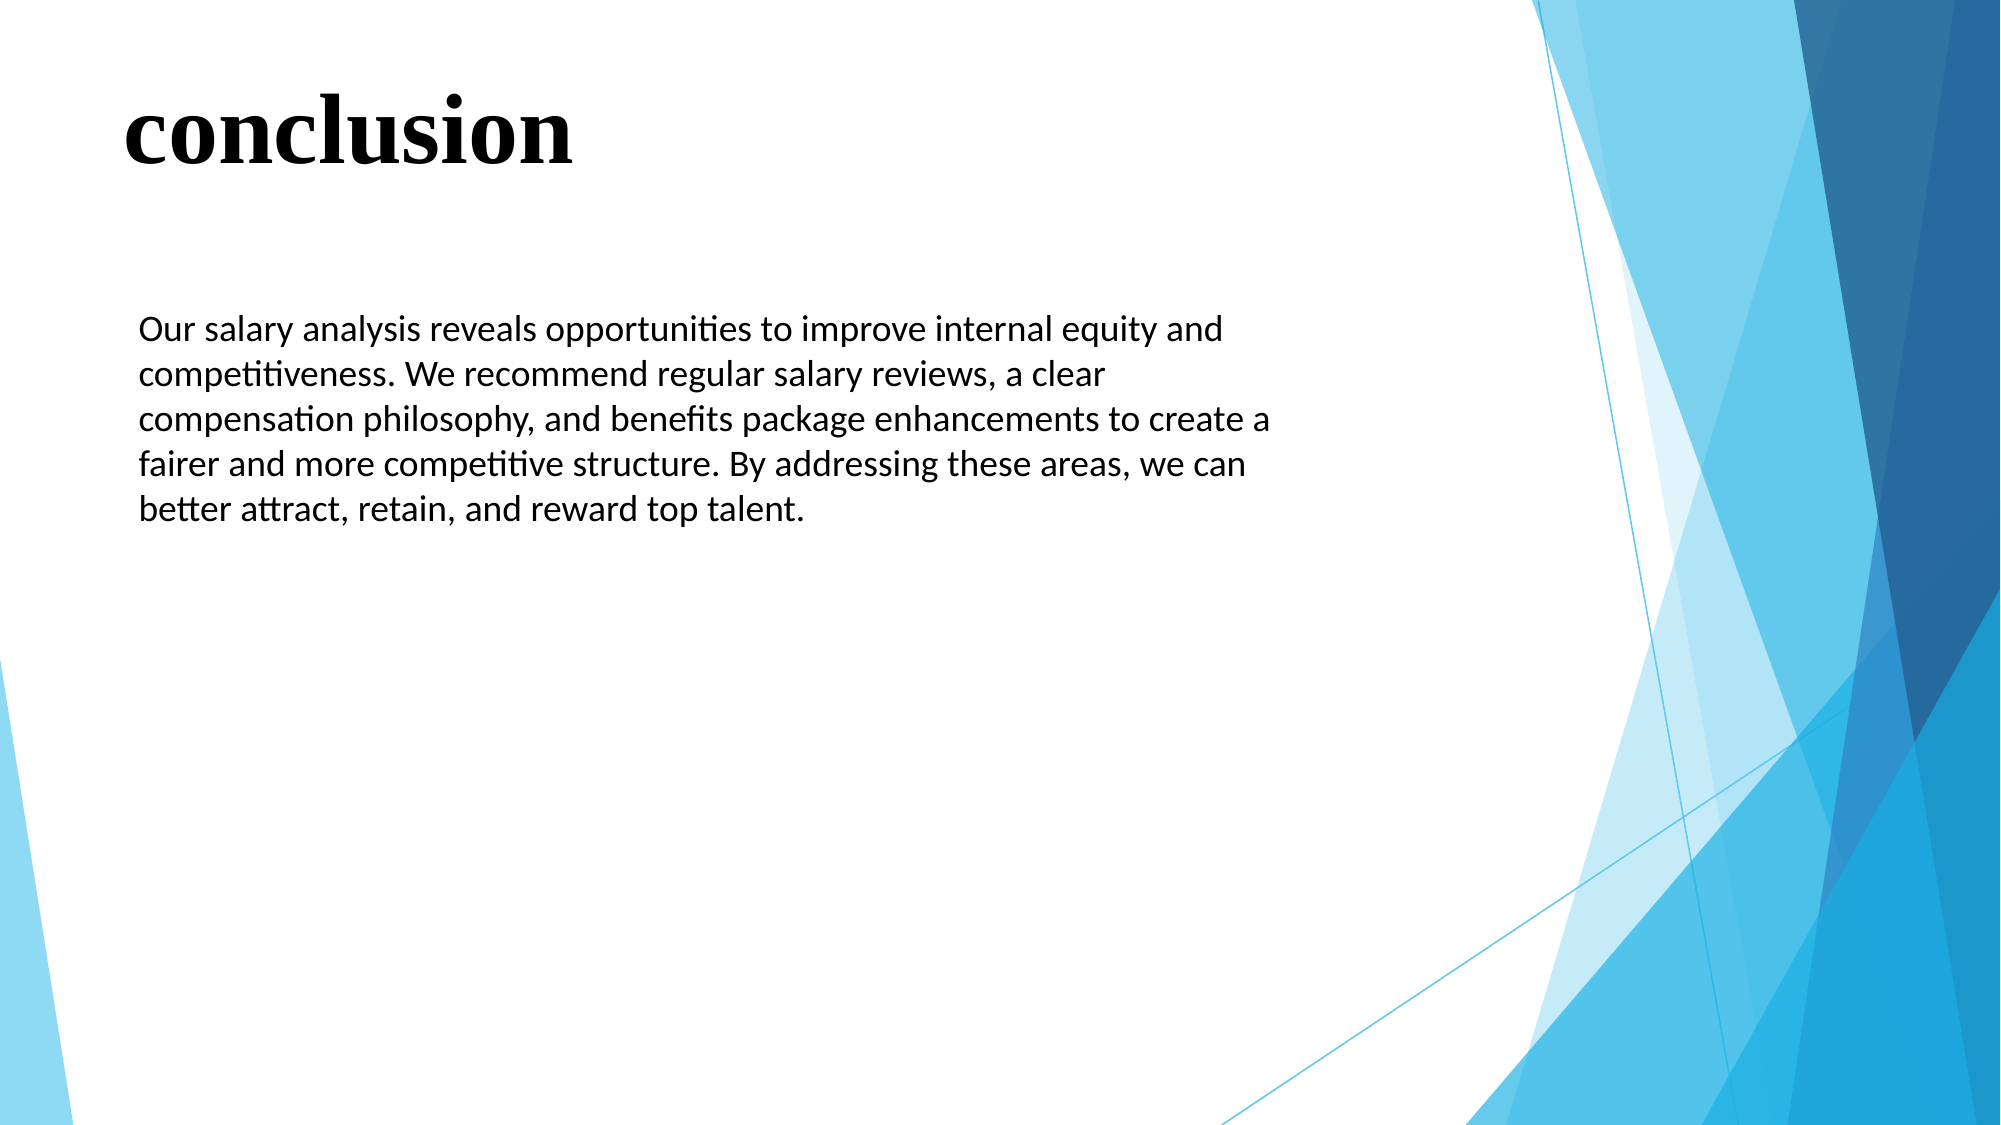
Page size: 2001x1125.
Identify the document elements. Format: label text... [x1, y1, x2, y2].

text_box Our salary analysis reveals opportunities to improve internal equity and competitiveness. We recommend regular salary reviews, a clear compensation philosophy, and benefits package enhancements to create a fairer and more competitive structure. By addressing these areas, we can better attract, retain, and reward top talent. [123, 297, 1330, 537]
title conclusion [123, 63, 1877, 188]
